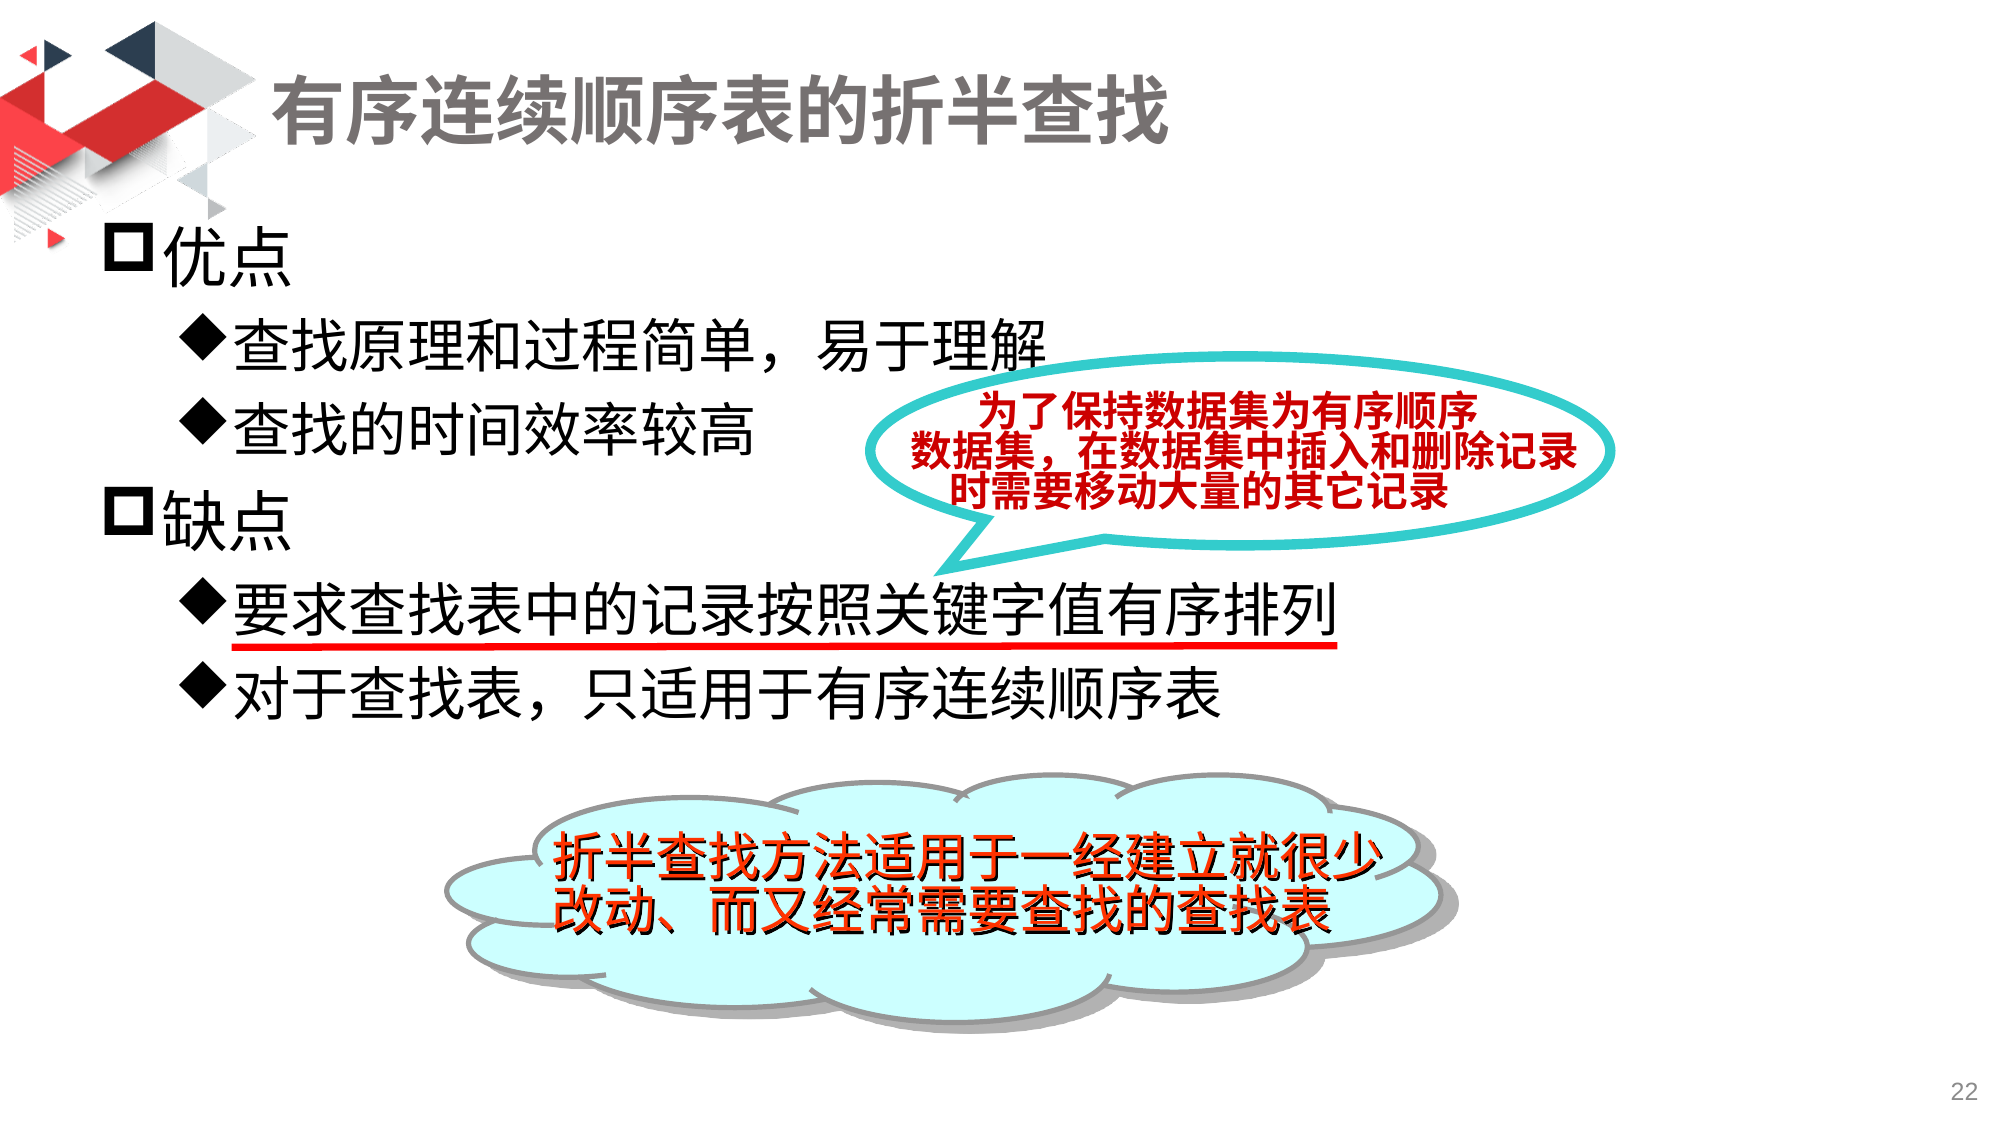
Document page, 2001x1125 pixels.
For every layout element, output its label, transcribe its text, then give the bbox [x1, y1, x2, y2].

list 优点 查找原理和过程简单，易于理解 查找的时间效率较高 缺点 要求查找表中的记录按照关键字值有序排列 对于查找表，只适用于有序连续顺序表 [84, 192, 1943, 1068]
picture [0, 21, 256, 255]
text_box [446, 774, 1442, 1023]
title 有序连续顺序表的折半查找 [255, 50, 1943, 178]
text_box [235, 356, 1611, 648]
slide_number 22 [1543, 1067, 1994, 1115]
